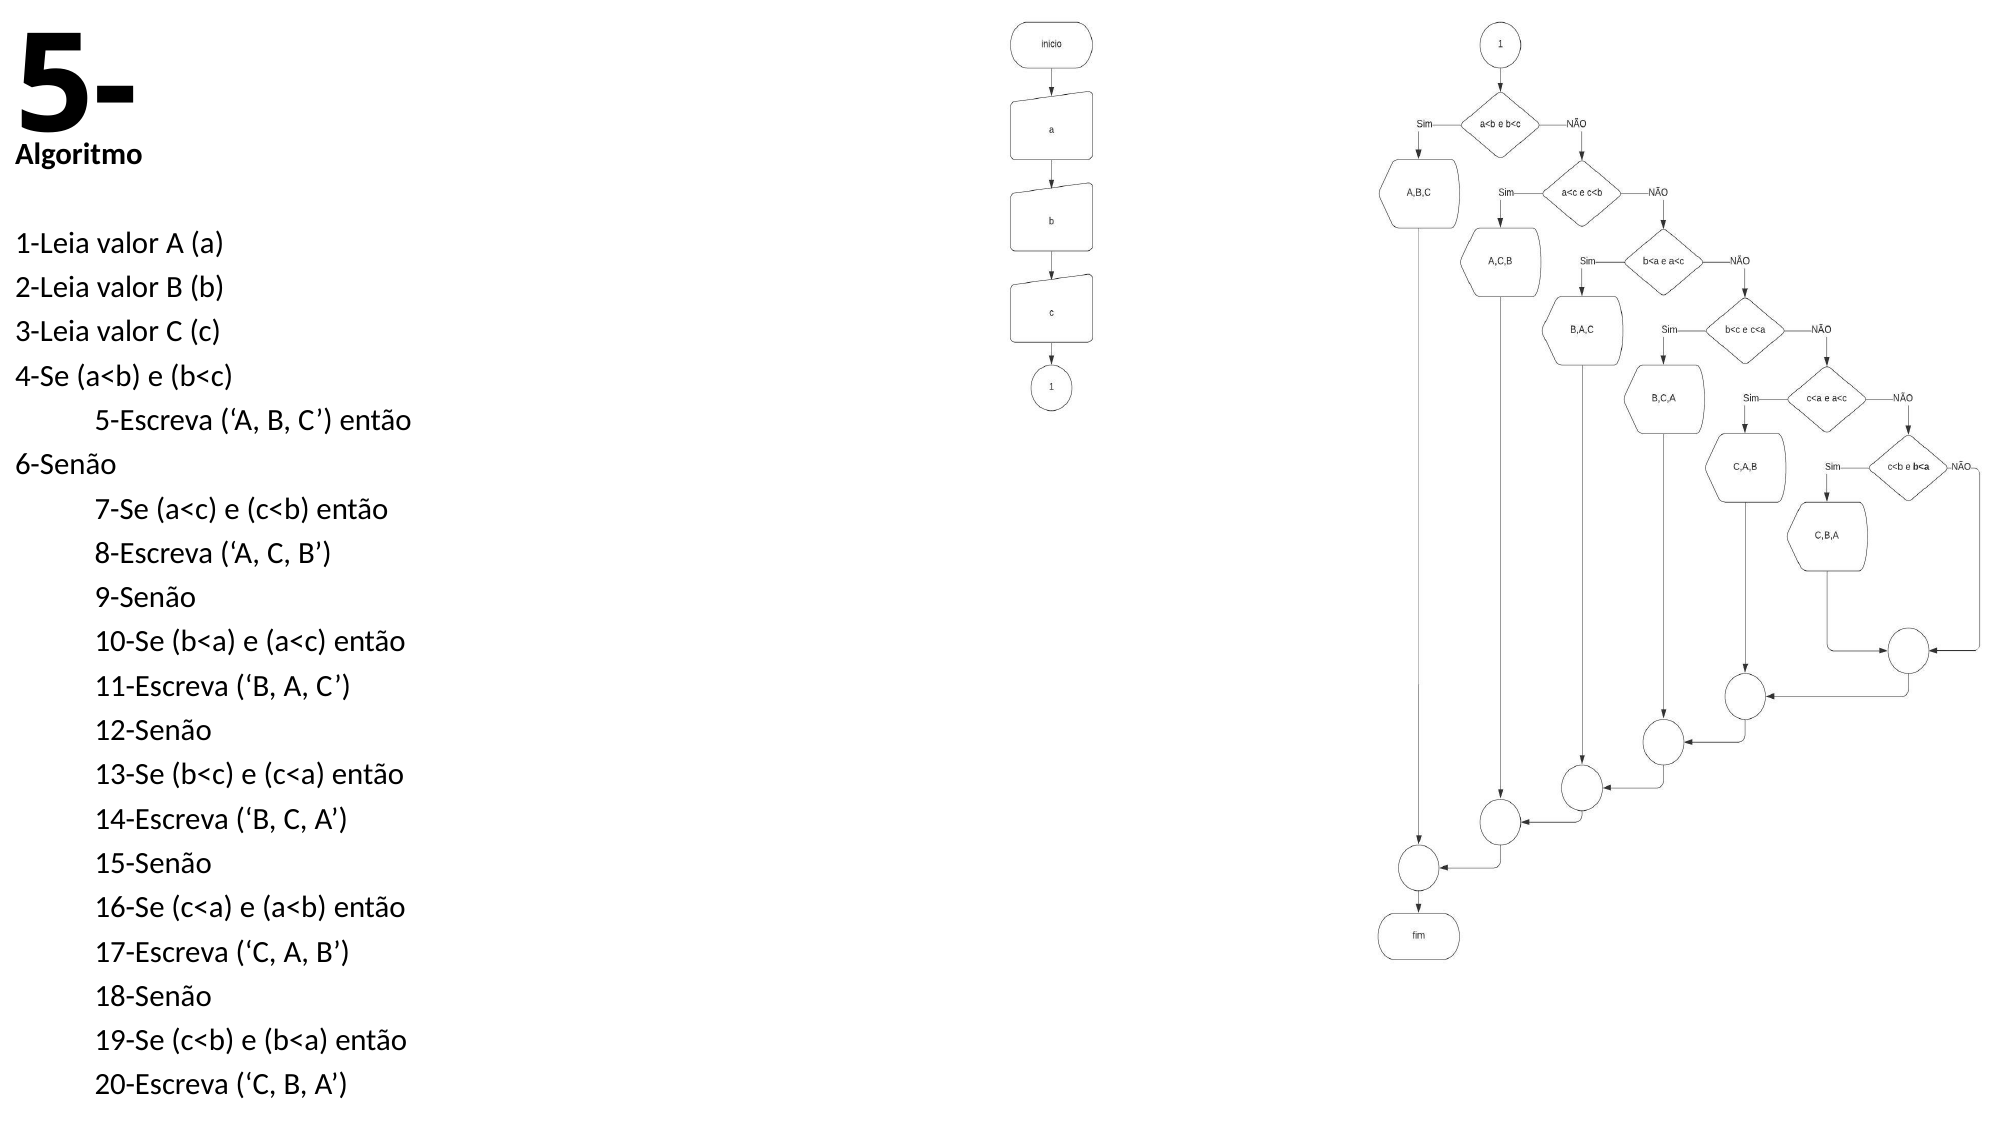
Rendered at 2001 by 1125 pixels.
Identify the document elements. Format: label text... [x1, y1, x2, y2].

title 5- [0, 0, 155, 130]
picture [989, 0, 2000, 982]
list Algoritmo 1-Leia valor A (a) 2-Leia valor B (b) 3-Leia valor C (c) 4-Se (a<b) e (b<c) 5-Escreva (‘A, B, C’) então 6-Senão 7-Se (a<c) e (c<b) então 8-Escreva (‘A, C, B’) 9-Senão 10-Se (b<a) e (a<c) então 11-Escreva (‘B, A, C’) 12-Senão 13-Se (b<c) e (c<a) então 14-Escreva (‘B, C, A’) 15-Senão 16-Se (c<a) e (a<b) então 17-Escreva (‘C, A, B’) 18-Senão 19-Se (c<b) e (b<a) então 20-Escreva (‘C, B, A’) [0, 130, 1155, 1125]
